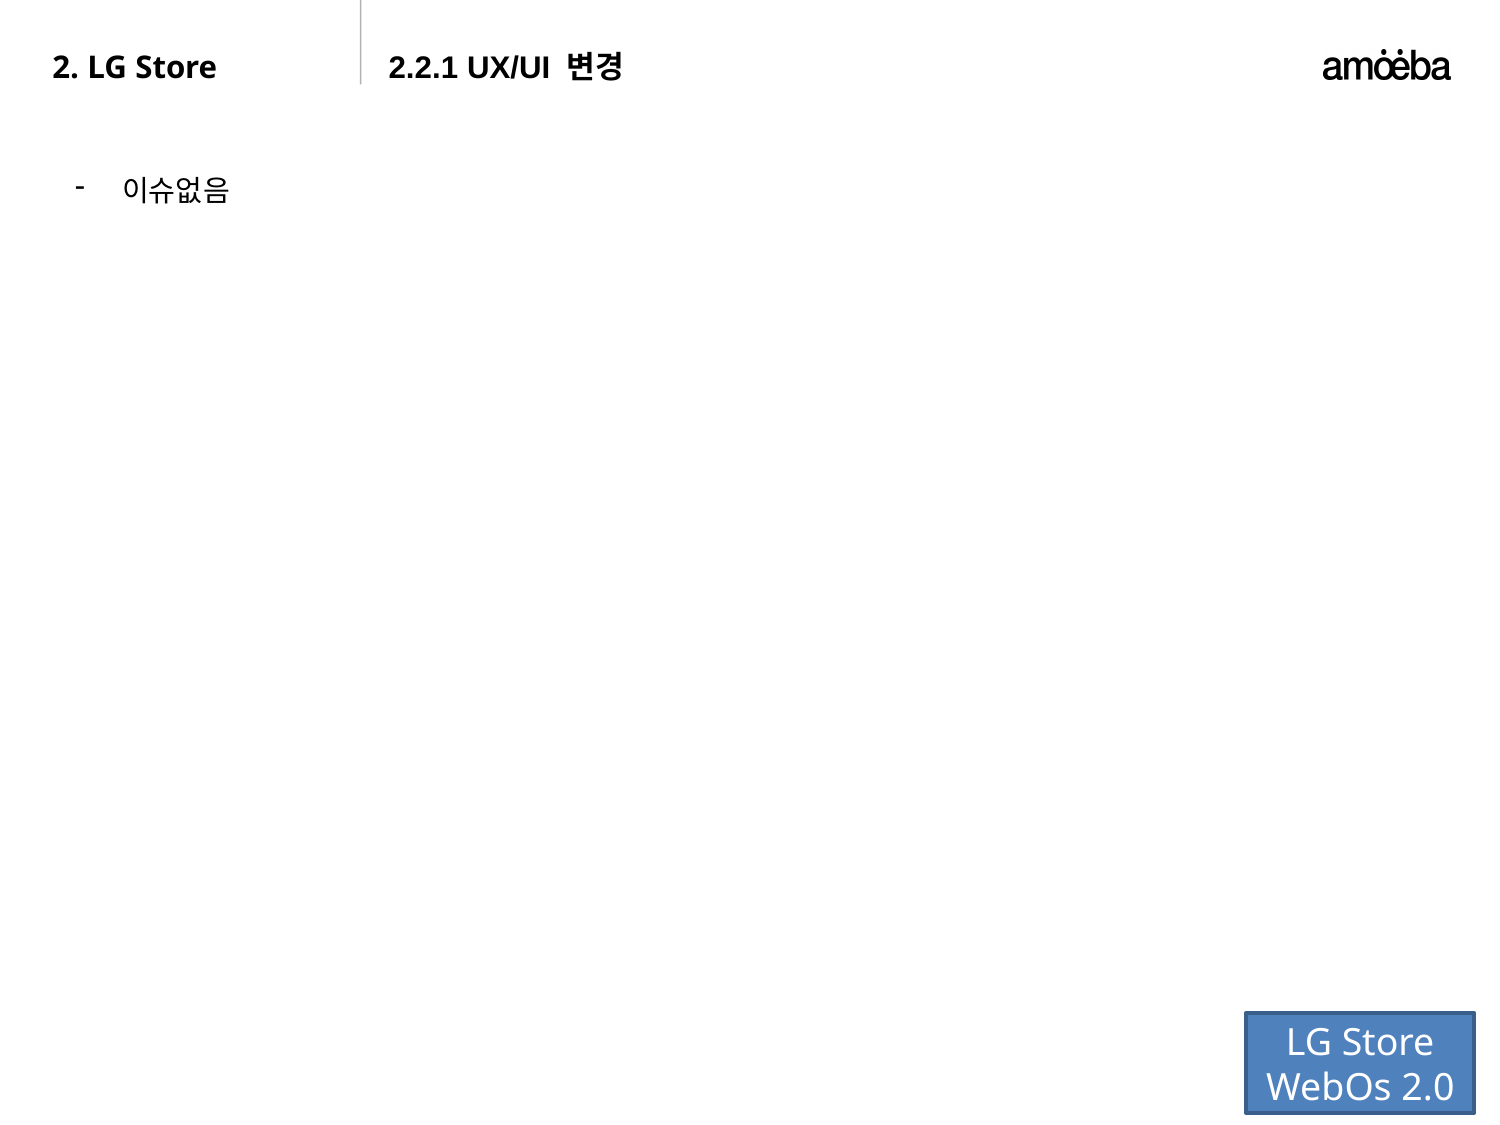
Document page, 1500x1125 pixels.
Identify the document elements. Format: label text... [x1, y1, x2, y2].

text_box 2.2.1 UX/UI 변경 [373, 38, 632, 93]
text_box LG Store WebOs 2.0 [1244, 1011, 1476, 1115]
picture [1323, 48, 1451, 80]
text_box 이슈없음 [60, 146, 237, 216]
text_box 2. LG Store [37, 38, 225, 93]
